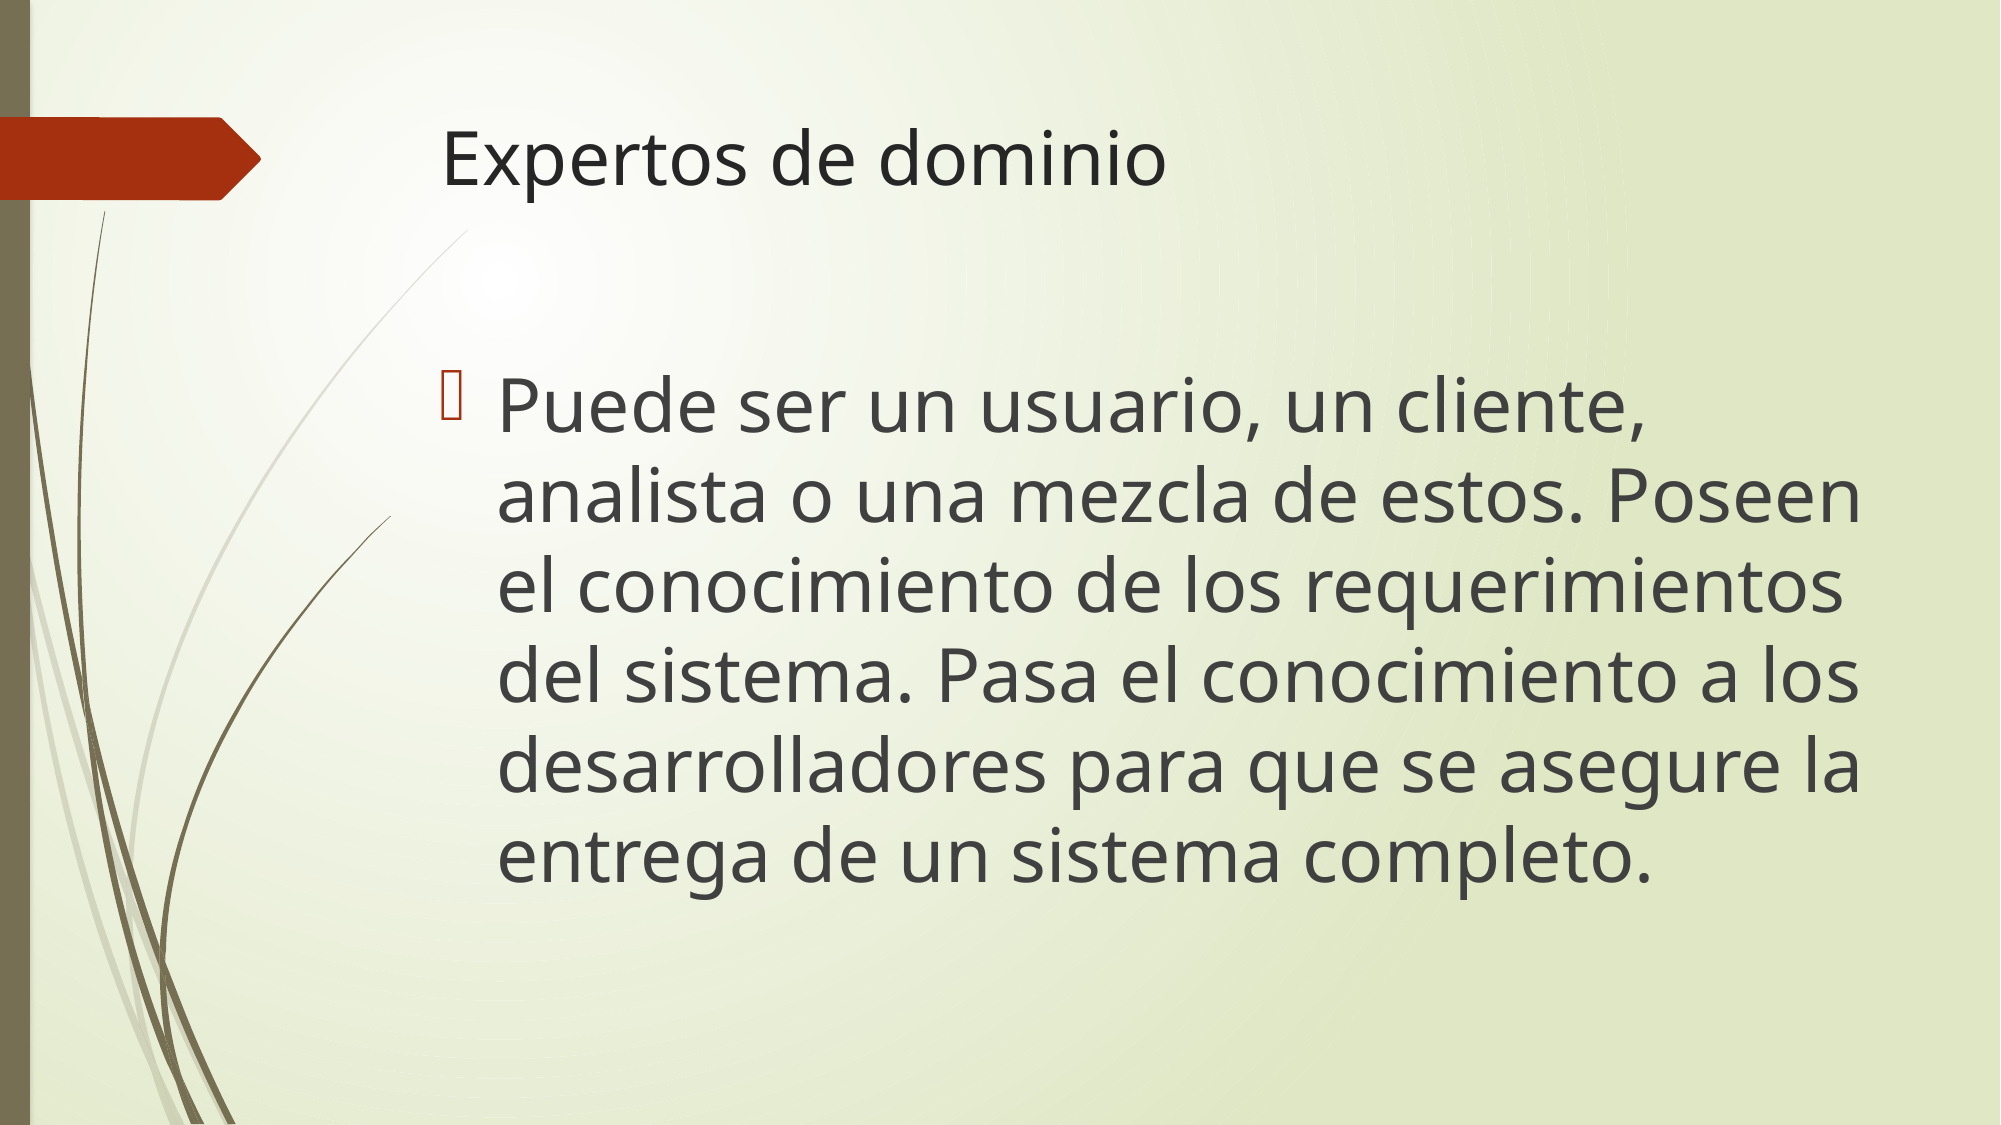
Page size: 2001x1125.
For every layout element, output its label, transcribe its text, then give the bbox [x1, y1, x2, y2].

list Puede ser un usuario, un cliente, analista o una mezcla de estos. Poseen el conocimiento de los requerimientos del sistema. Pasa el conocimiento a los desarrolladores para que se asegure la entrega de un sistema completo. [424, 350, 1888, 1021]
title Expertos de dominio [425, 102, 1888, 313]
